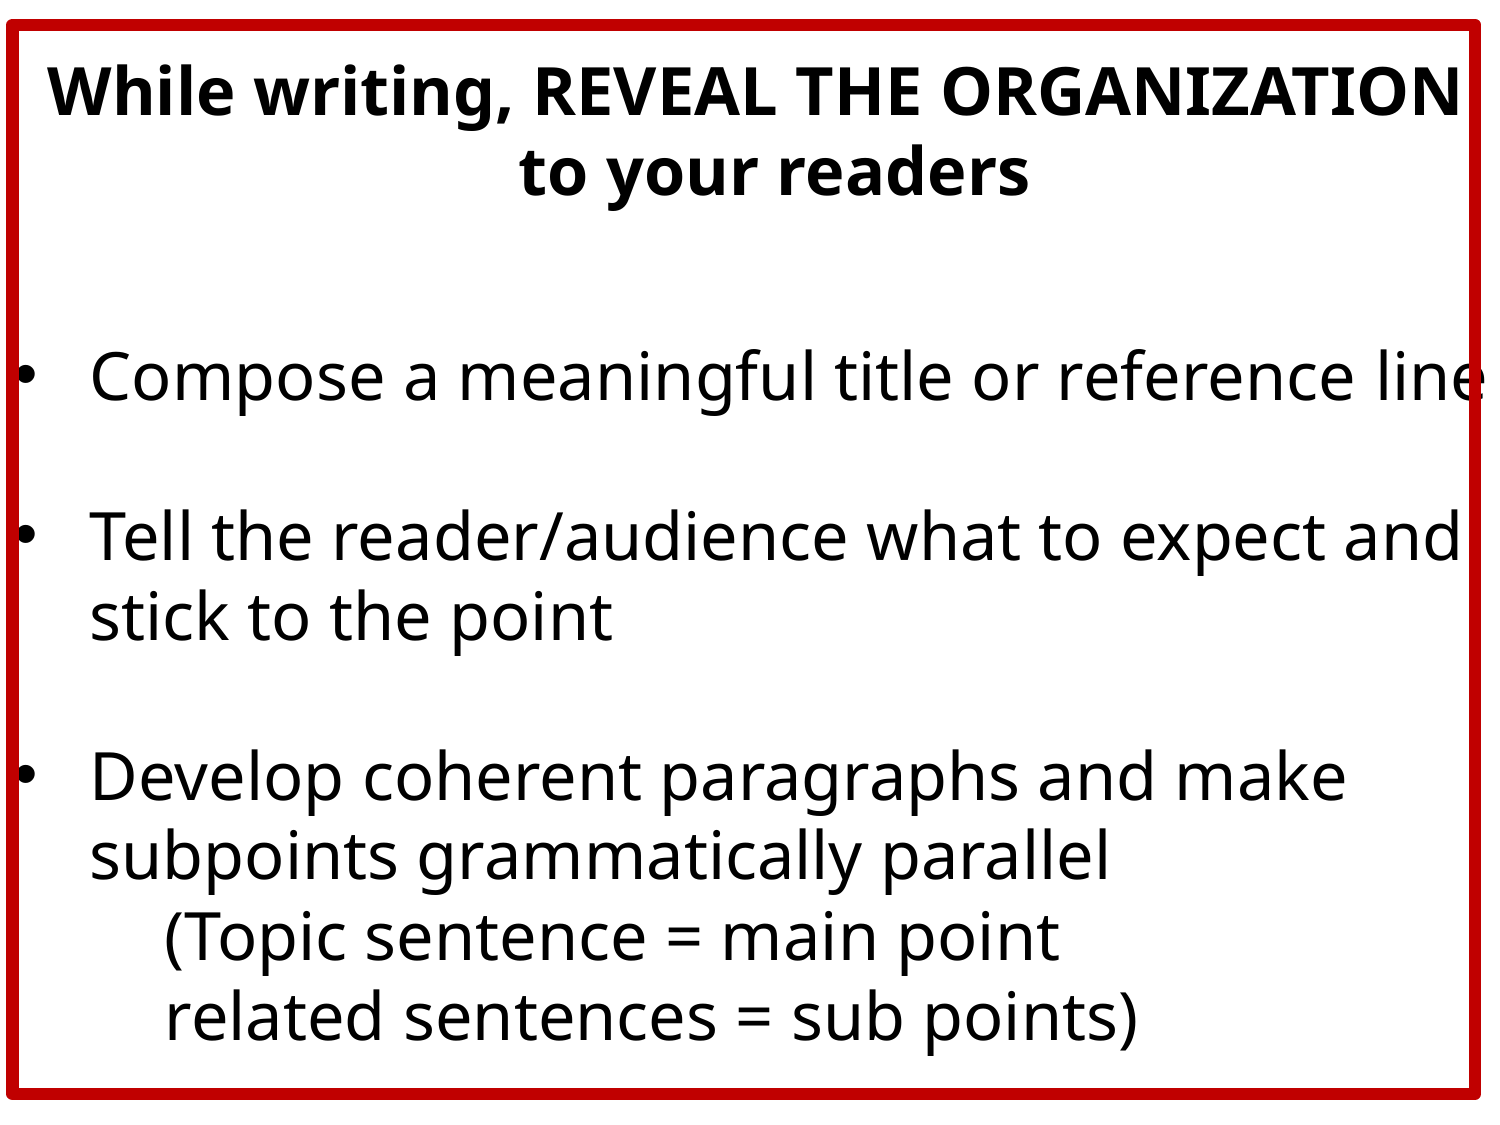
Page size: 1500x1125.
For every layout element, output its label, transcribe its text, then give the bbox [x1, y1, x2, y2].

text_box [12, 24, 1475, 1094]
text_box While writing, REVEAL THE ORGANIZATION to your readers Compose a meaningful title or reference line Tell the reader/audience what to expect and stick to the point Develop coherent paragraphs and make subpoints grammatically parallel (Topic sentence = main point related sentences = sub points) [1475, 41, 1500, 1061]
text_box While writing, REVEAL THE ORGANIZATION to your readers Compose a meaningful title or reference line Tell the reader/audience what to expect and stick to the point Develop coherent paragraphs and make subpoints grammatically parallel (Topic sentence = main point related sentences = sub points) [0, 41, 12, 1061]
